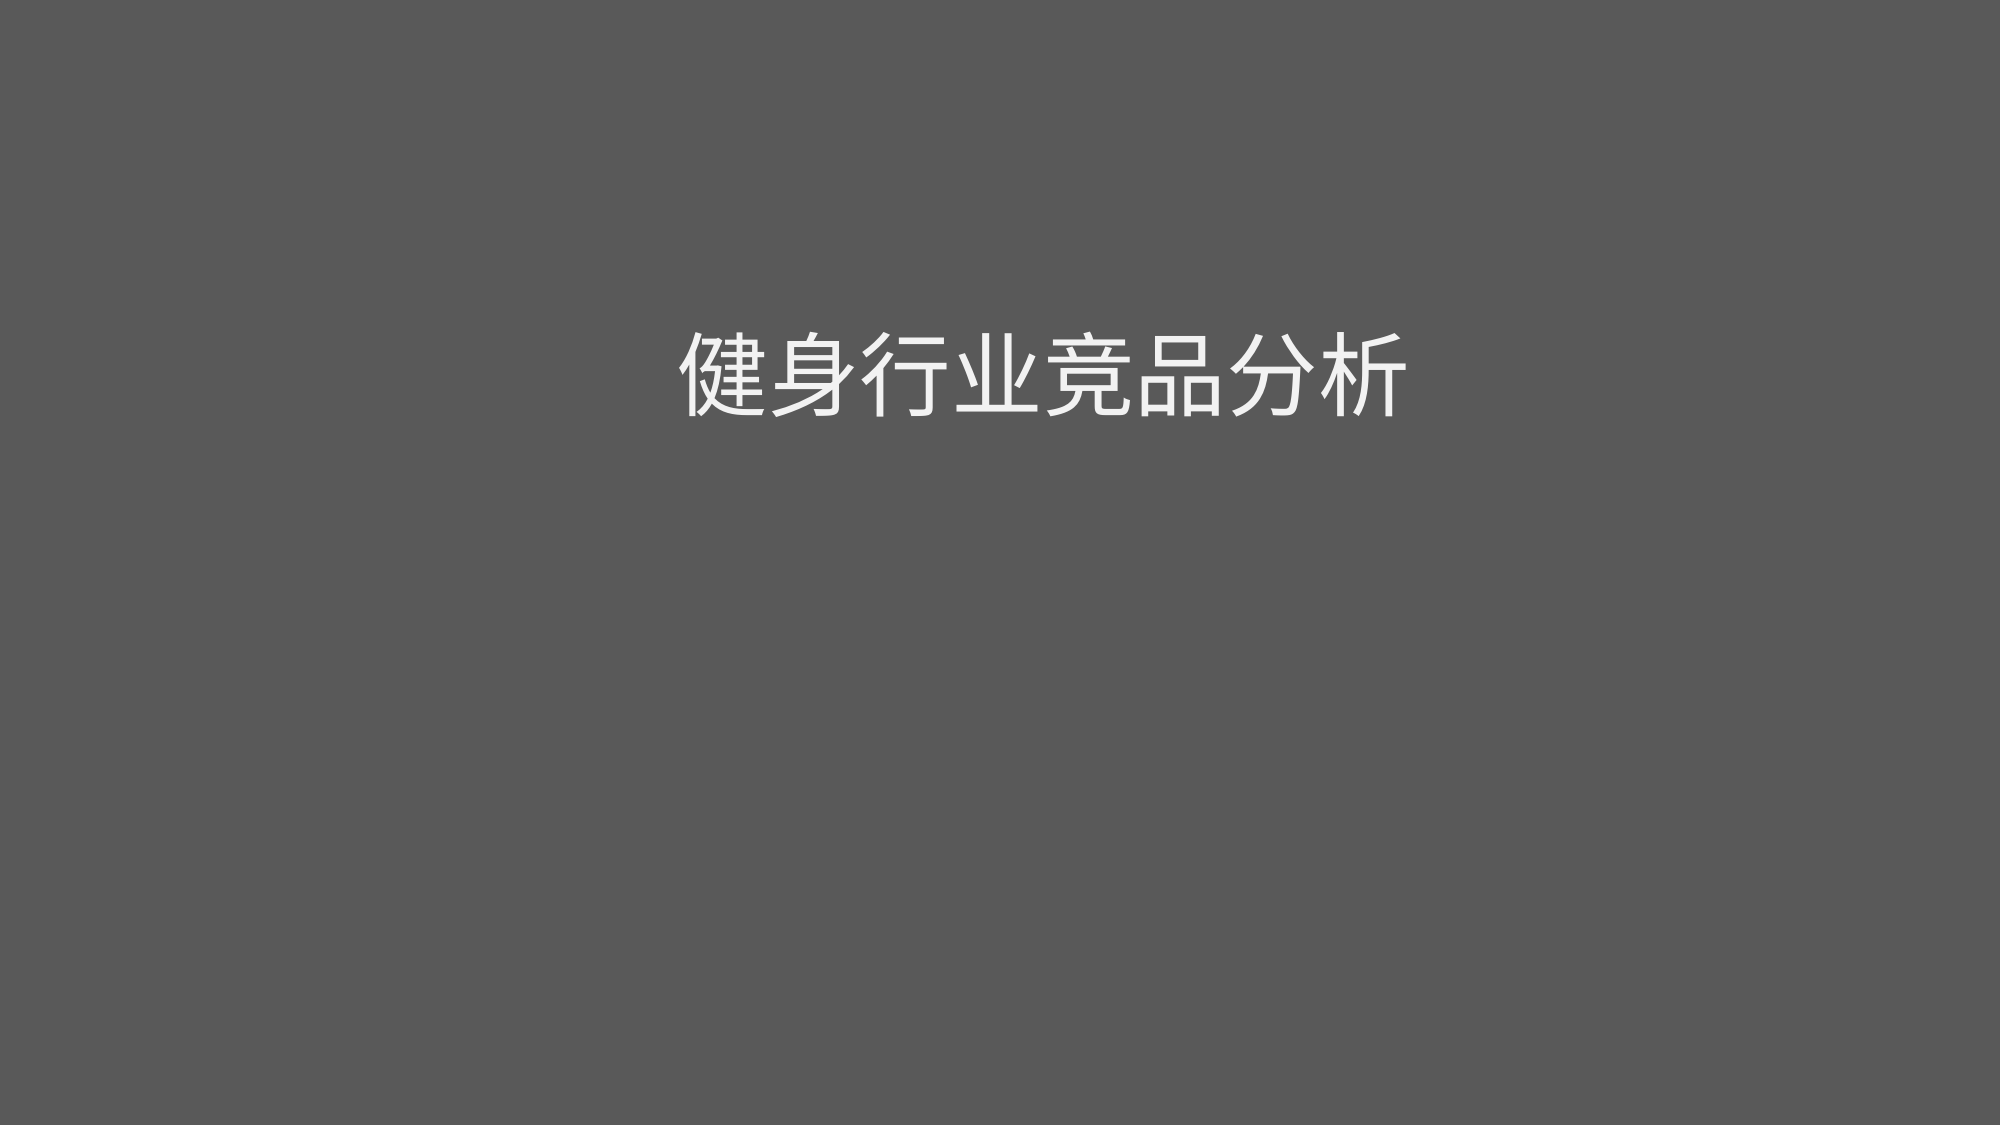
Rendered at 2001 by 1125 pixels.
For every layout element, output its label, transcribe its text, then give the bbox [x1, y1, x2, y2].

text_box 健身行业竞品分析 [249, 184, 1750, 576]
